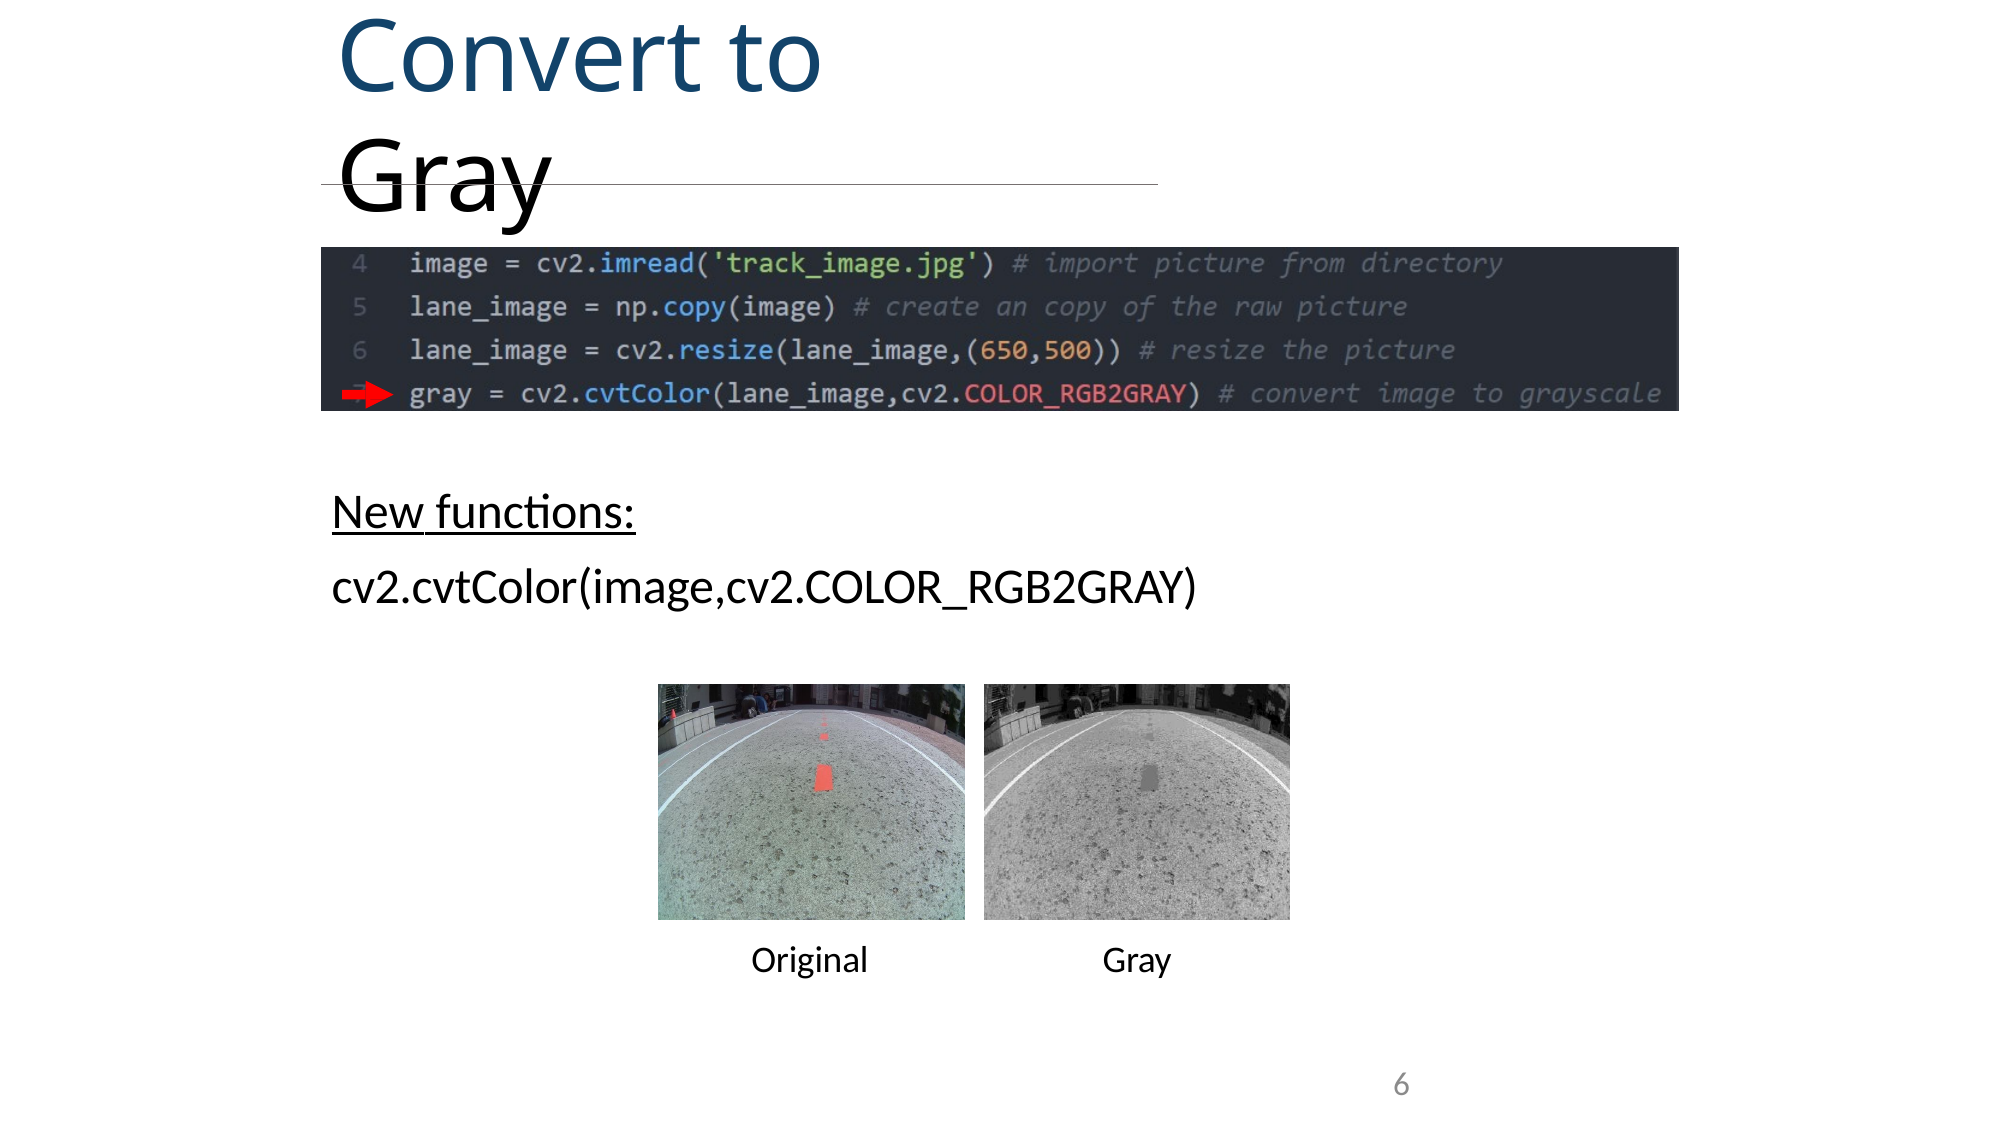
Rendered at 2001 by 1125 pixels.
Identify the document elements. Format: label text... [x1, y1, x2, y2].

text_box New functions: cv2.cvtColor(image,cv2.COLOR_RGB2GRAY) [329, 461, 1215, 614]
title Convert to Gray [334, 185, 958, 232]
text_box Original [749, 932, 873, 980]
text_box Gray [1100, 932, 1176, 980]
picture [658, 684, 965, 920]
slide_number 6 [1361, 758, 1410, 1125]
picture [984, 684, 1290, 920]
title Convert to Gray [334, 0, 958, 184]
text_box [321, 247, 1679, 411]
